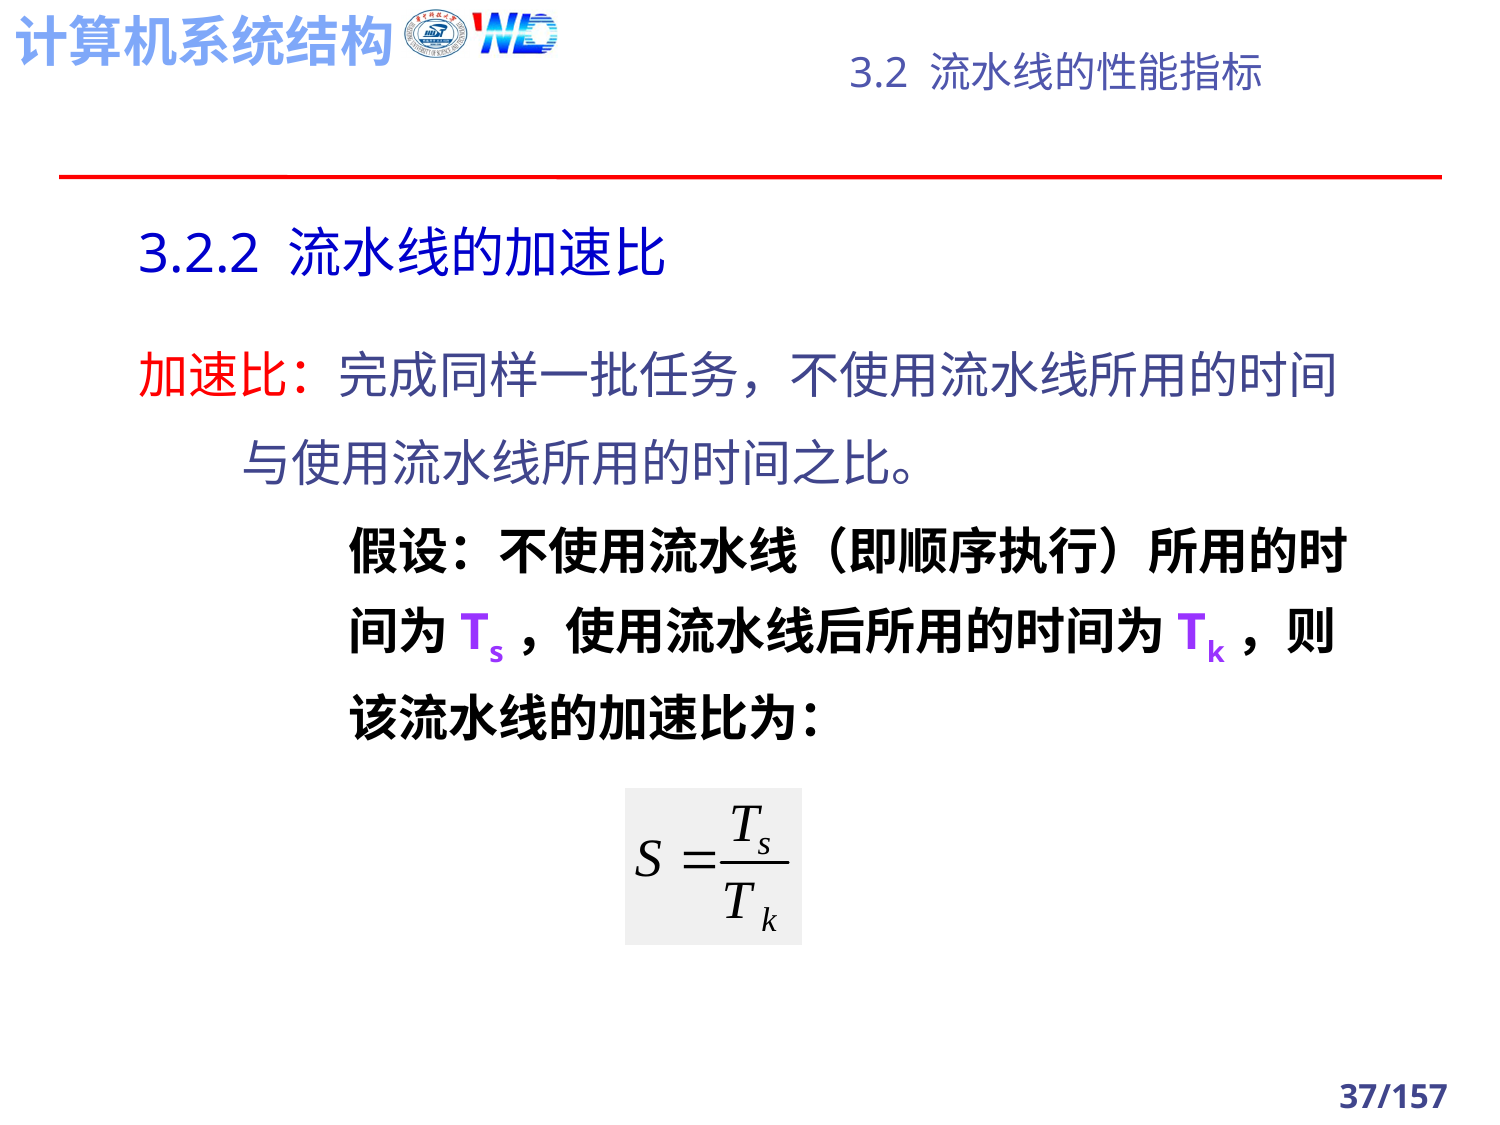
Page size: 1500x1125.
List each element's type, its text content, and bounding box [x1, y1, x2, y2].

title 3.2 流水线的性能指标 [637, 40, 1476, 104]
text_box 3.2.2 流水线的加速比 [123, 210, 1247, 291]
picture [401, 9, 558, 58]
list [624, 787, 803, 945]
list 加速比：完成同样一批任务，不使用流水线所用的时间 与使用流水线所用的时间之比。 假设：不使用流水线（即顺序执行）所用的时间为Ts，使用流水线后所用的时间为Tk，则该流水线的加速比为： [123, 317, 1400, 906]
